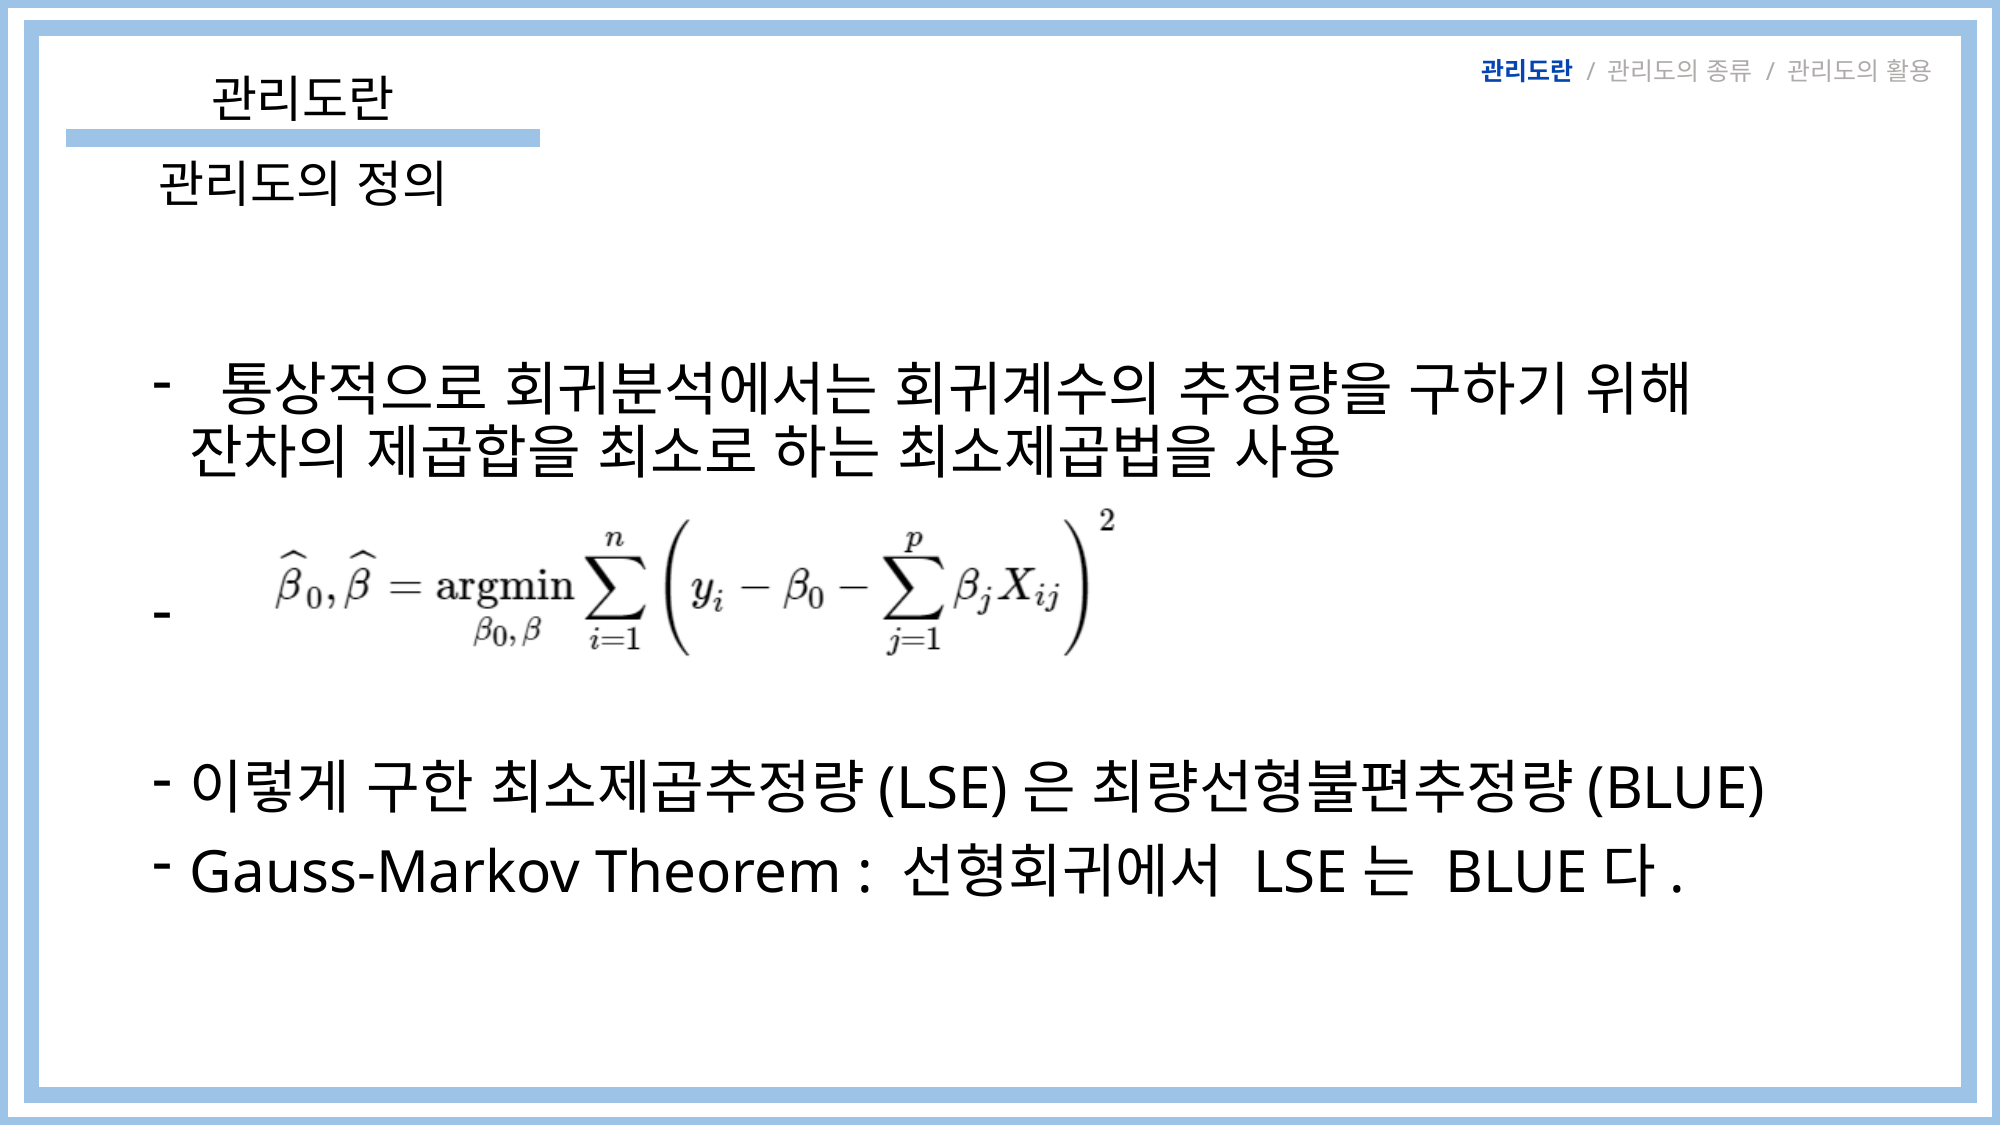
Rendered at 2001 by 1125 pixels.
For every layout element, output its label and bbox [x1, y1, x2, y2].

picture [267, 501, 1119, 663]
text_box [66, 59, 540, 221]
text_box [0, 0, 2000, 1125]
